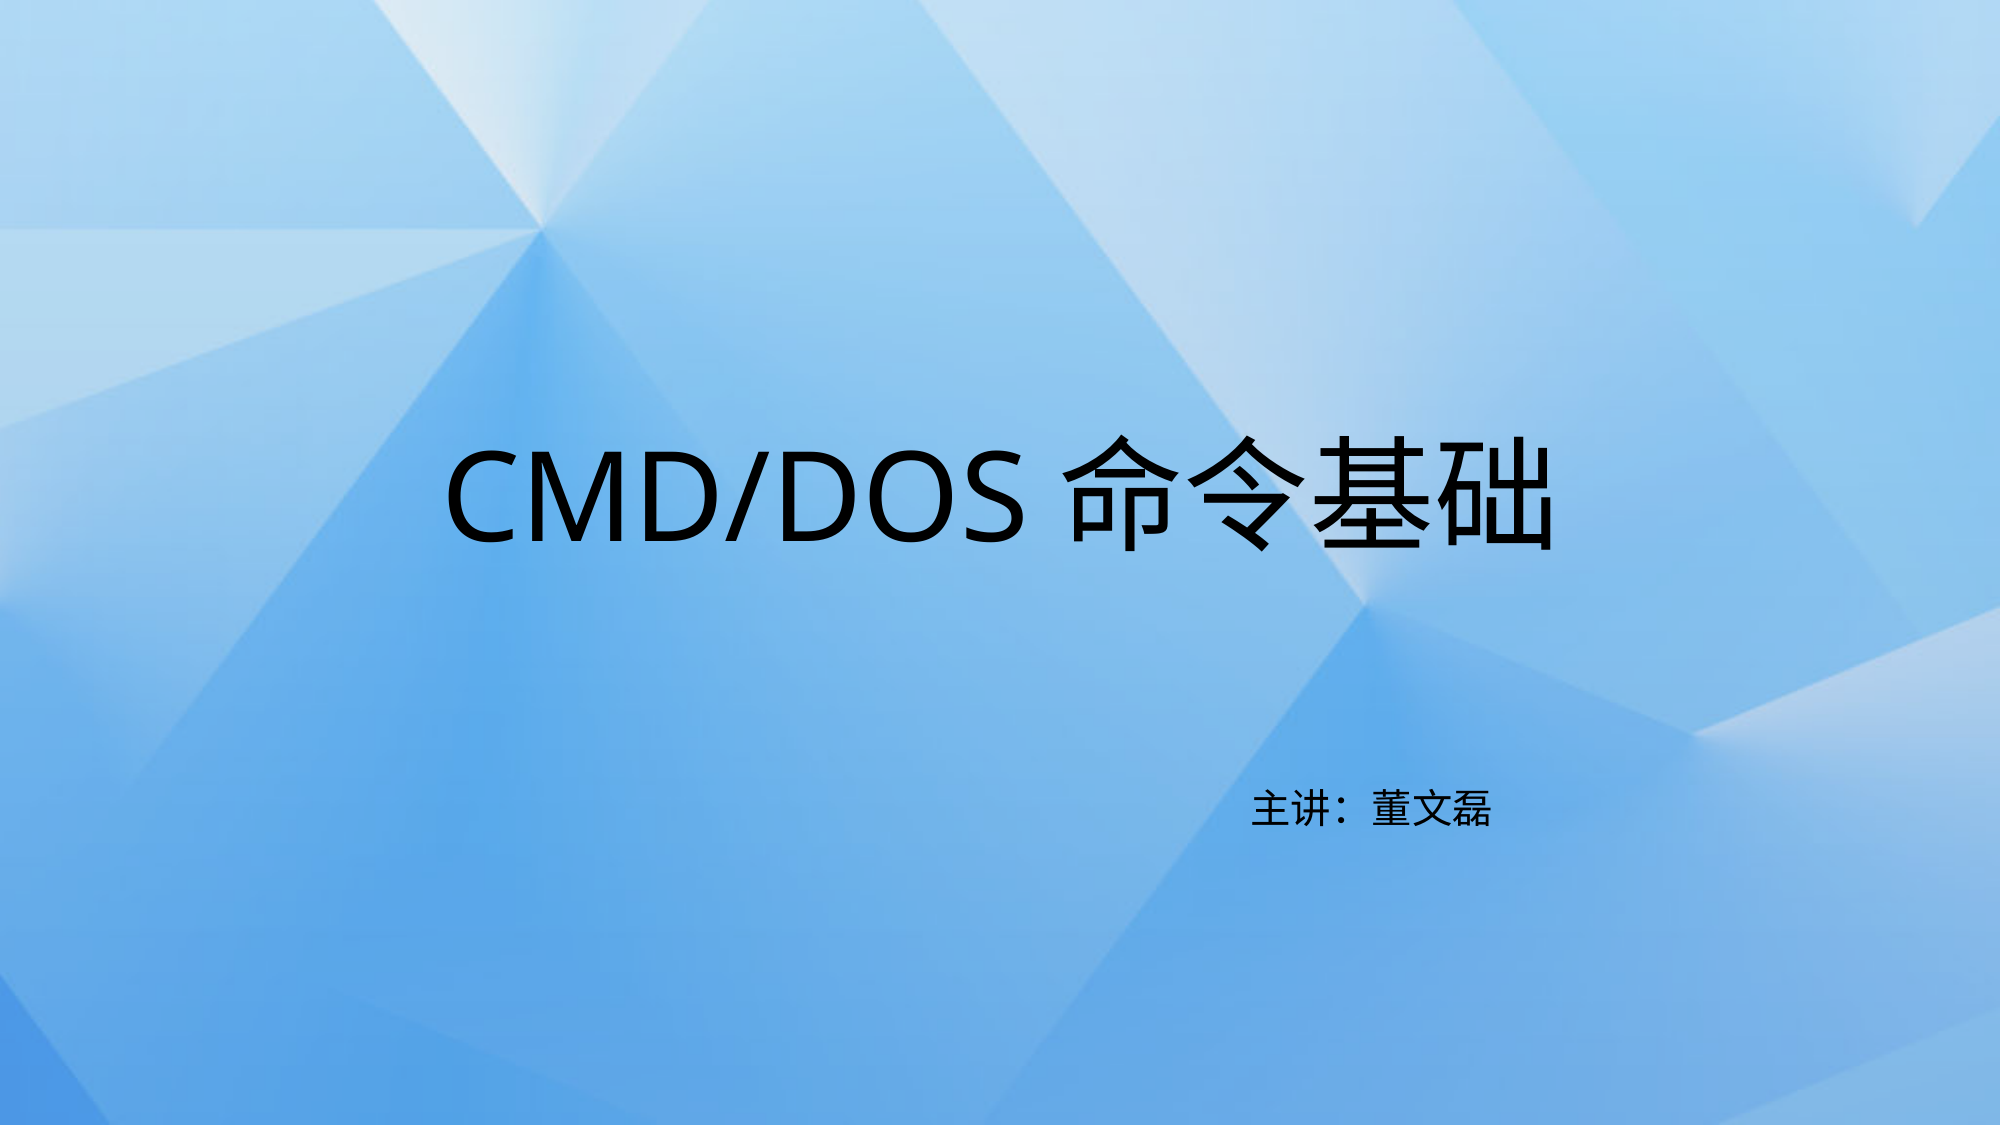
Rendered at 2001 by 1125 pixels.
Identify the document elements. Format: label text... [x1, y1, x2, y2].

title CMD/DOS命令基础 [249, 184, 1750, 576]
subtitle 主讲：董文磊 [1168, 781, 1576, 840]
